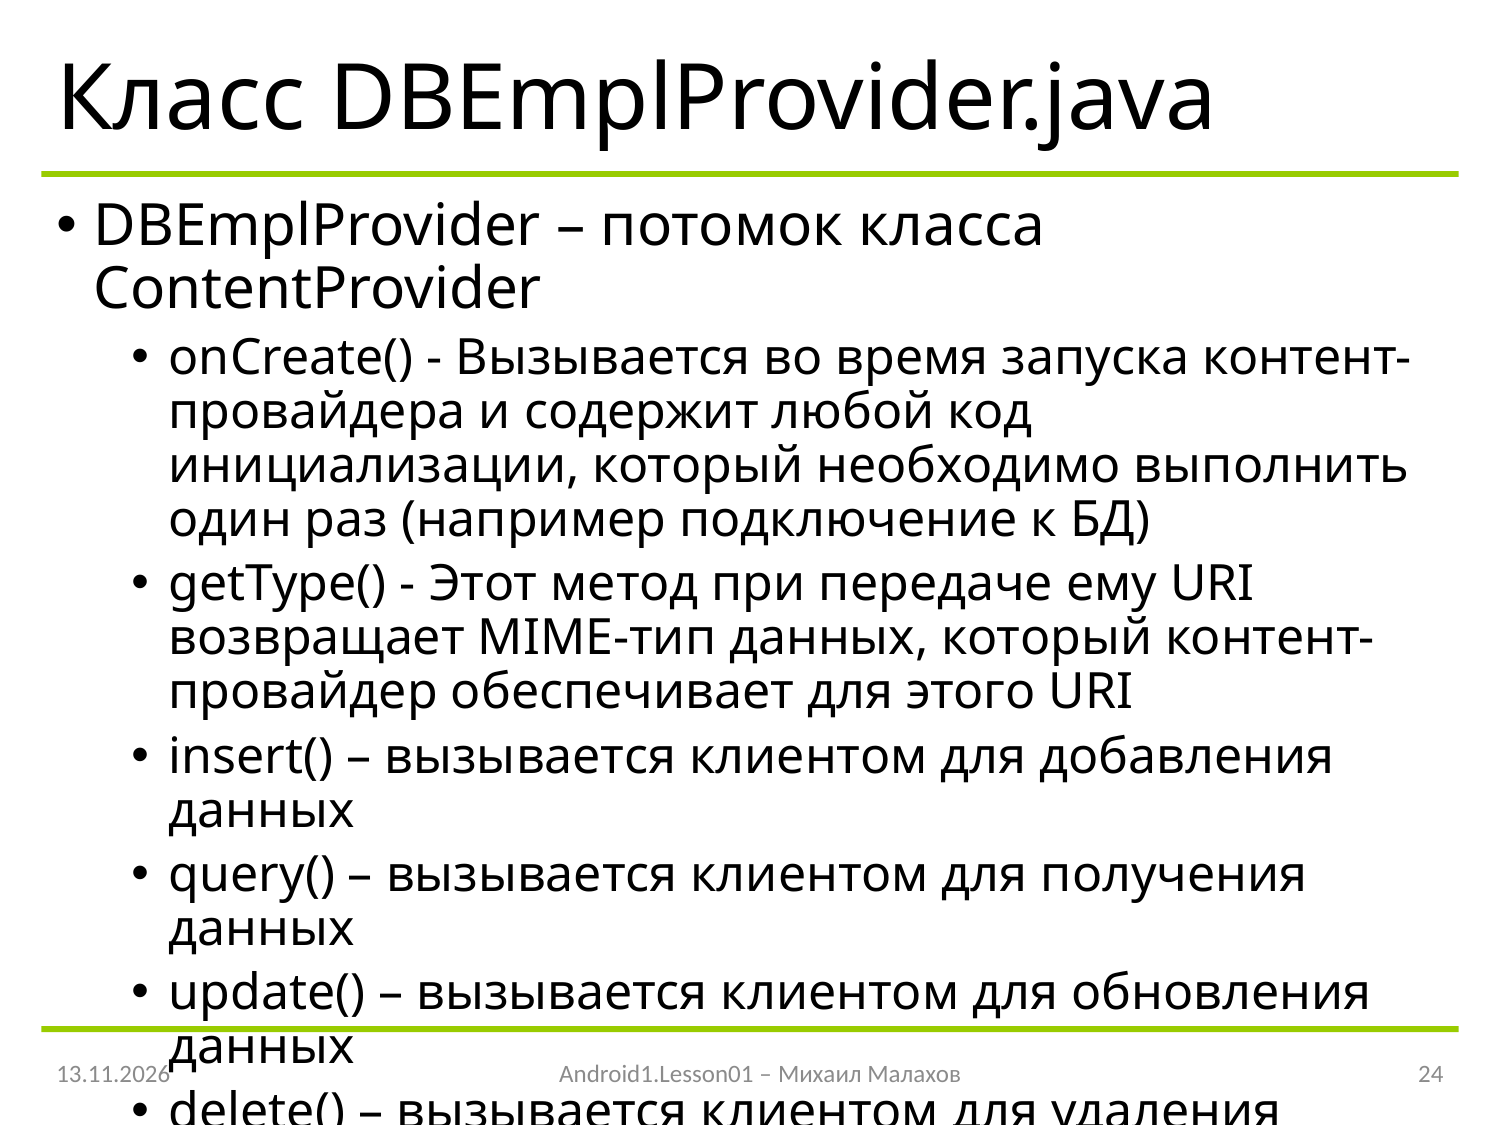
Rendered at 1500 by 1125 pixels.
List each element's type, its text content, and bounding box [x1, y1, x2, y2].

slide_number 24 [1273, 1042, 1459, 1103]
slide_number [41, 1042, 247, 1103]
list DBEmplProvider – потомок класса ContentProvider onCreate() - Вызывается во время запуска контент-провайдера и содержит любой код инициализации, который необходимо выполнить один раз (например подключение к БД) getType() - Этот метод при передаче ему URI возвращает MIME-тип данных, который контент-провайдер обеспечивает для этого URI insert() – вызывается клиентом для добавления данных query() – вызывается клиентом для получения данных update() – вызывается клиентом для обновления данных delete() – вызывается клиентом для удаления данных [41, 187, 1459, 1014]
footer Android1.Lesson01 – Михаил Малахов [247, 1042, 1273, 1103]
title Класс DBEmplProvider.java [41, 40, 1459, 159]
